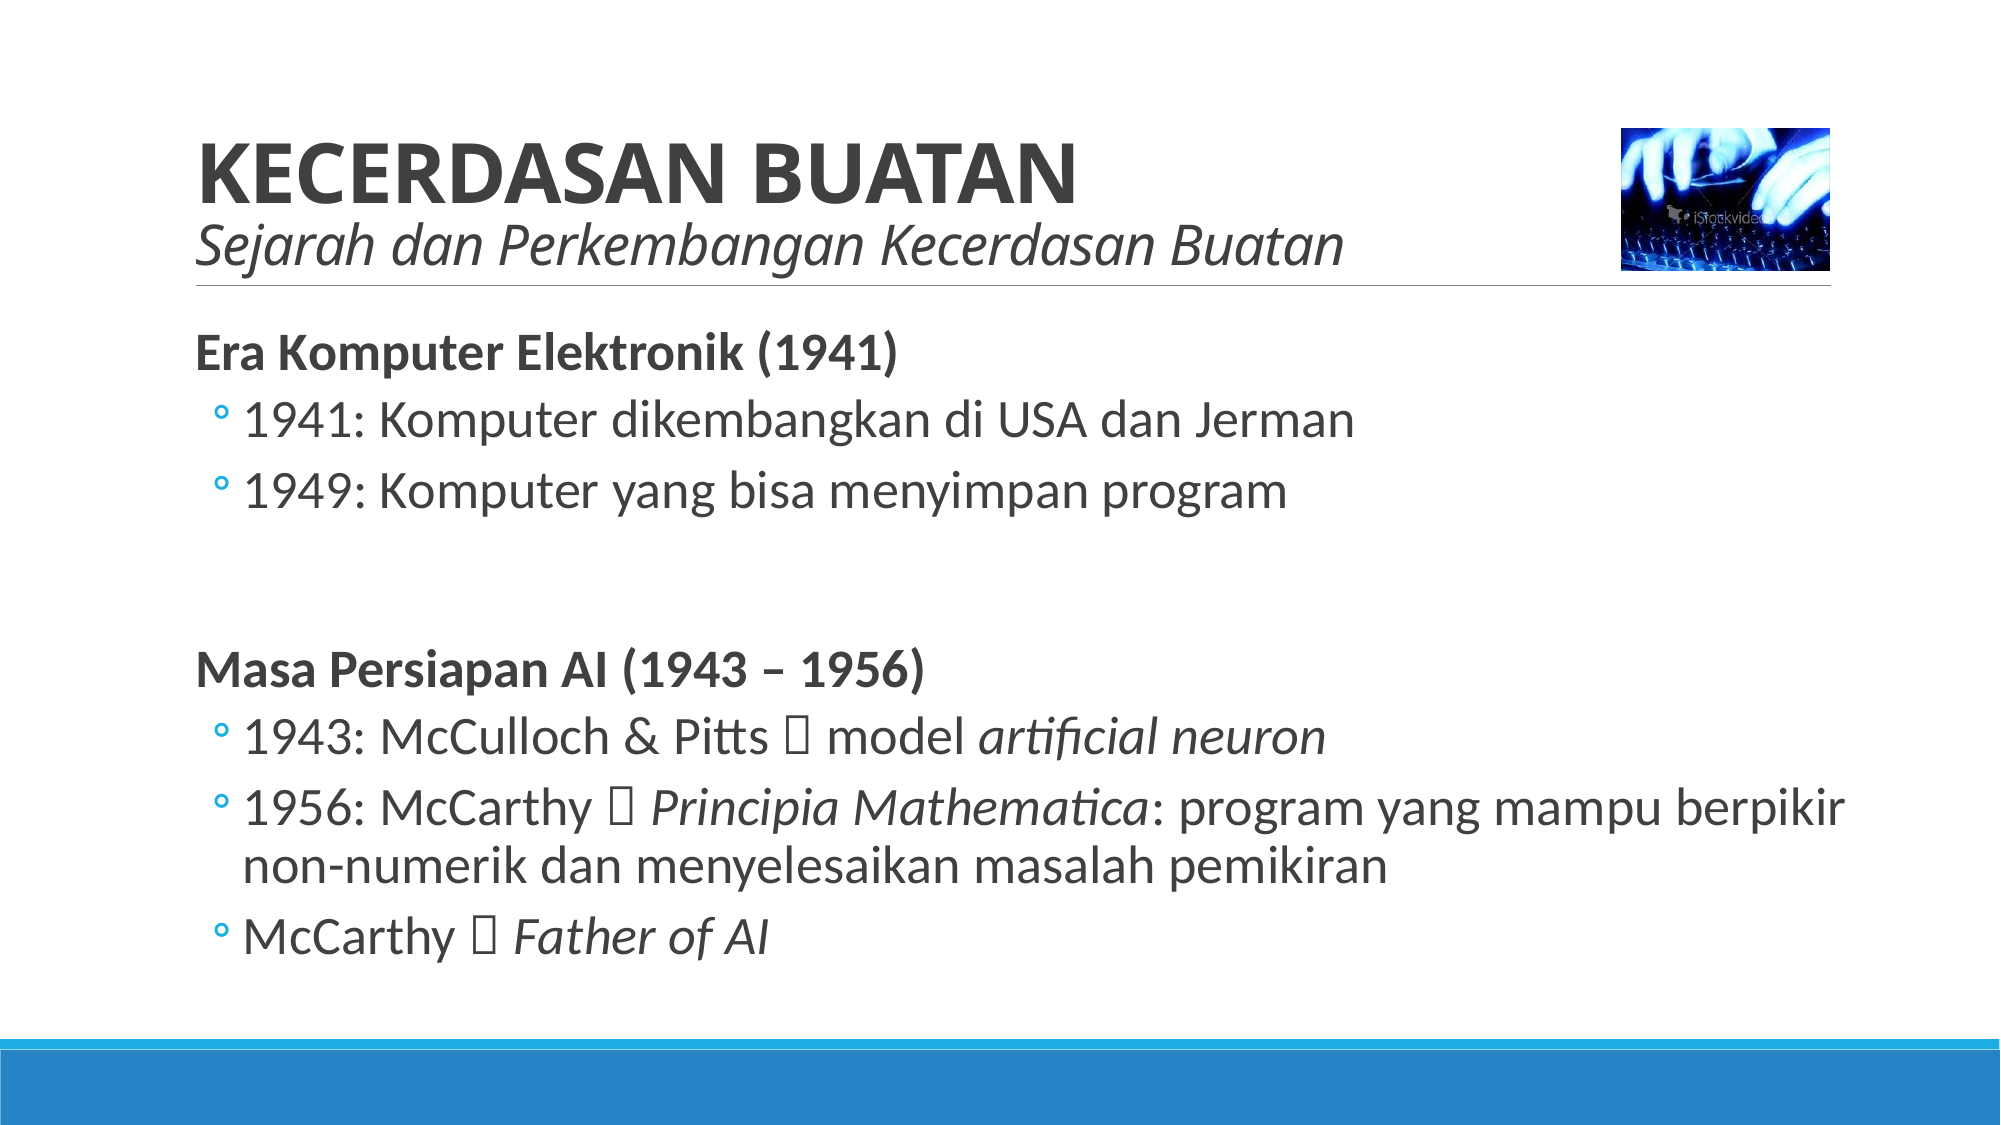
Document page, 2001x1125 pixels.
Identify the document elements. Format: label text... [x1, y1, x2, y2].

picture [1620, 128, 1831, 271]
text_box Era Komputer Elektronik (1941) 1941: Komputer dikembangkan di USA dan Jerman 1949: Komputer yang bisa menyimpan program Masa Persiapan AI (1943 – 1956) 1943: McCulloch & Pitts  model artificial neuron 1956: McCarthy  Principia Mathematica: program yang mampu berpikir non-numerik dan menyelesaikan masalah pemikiran McCarthy  Father of AI [180, 315, 1850, 1014]
title KECERDASAN BUATAN Sejarah dan Perkembangan Kecerdasan Buatan [180, 47, 1830, 285]
